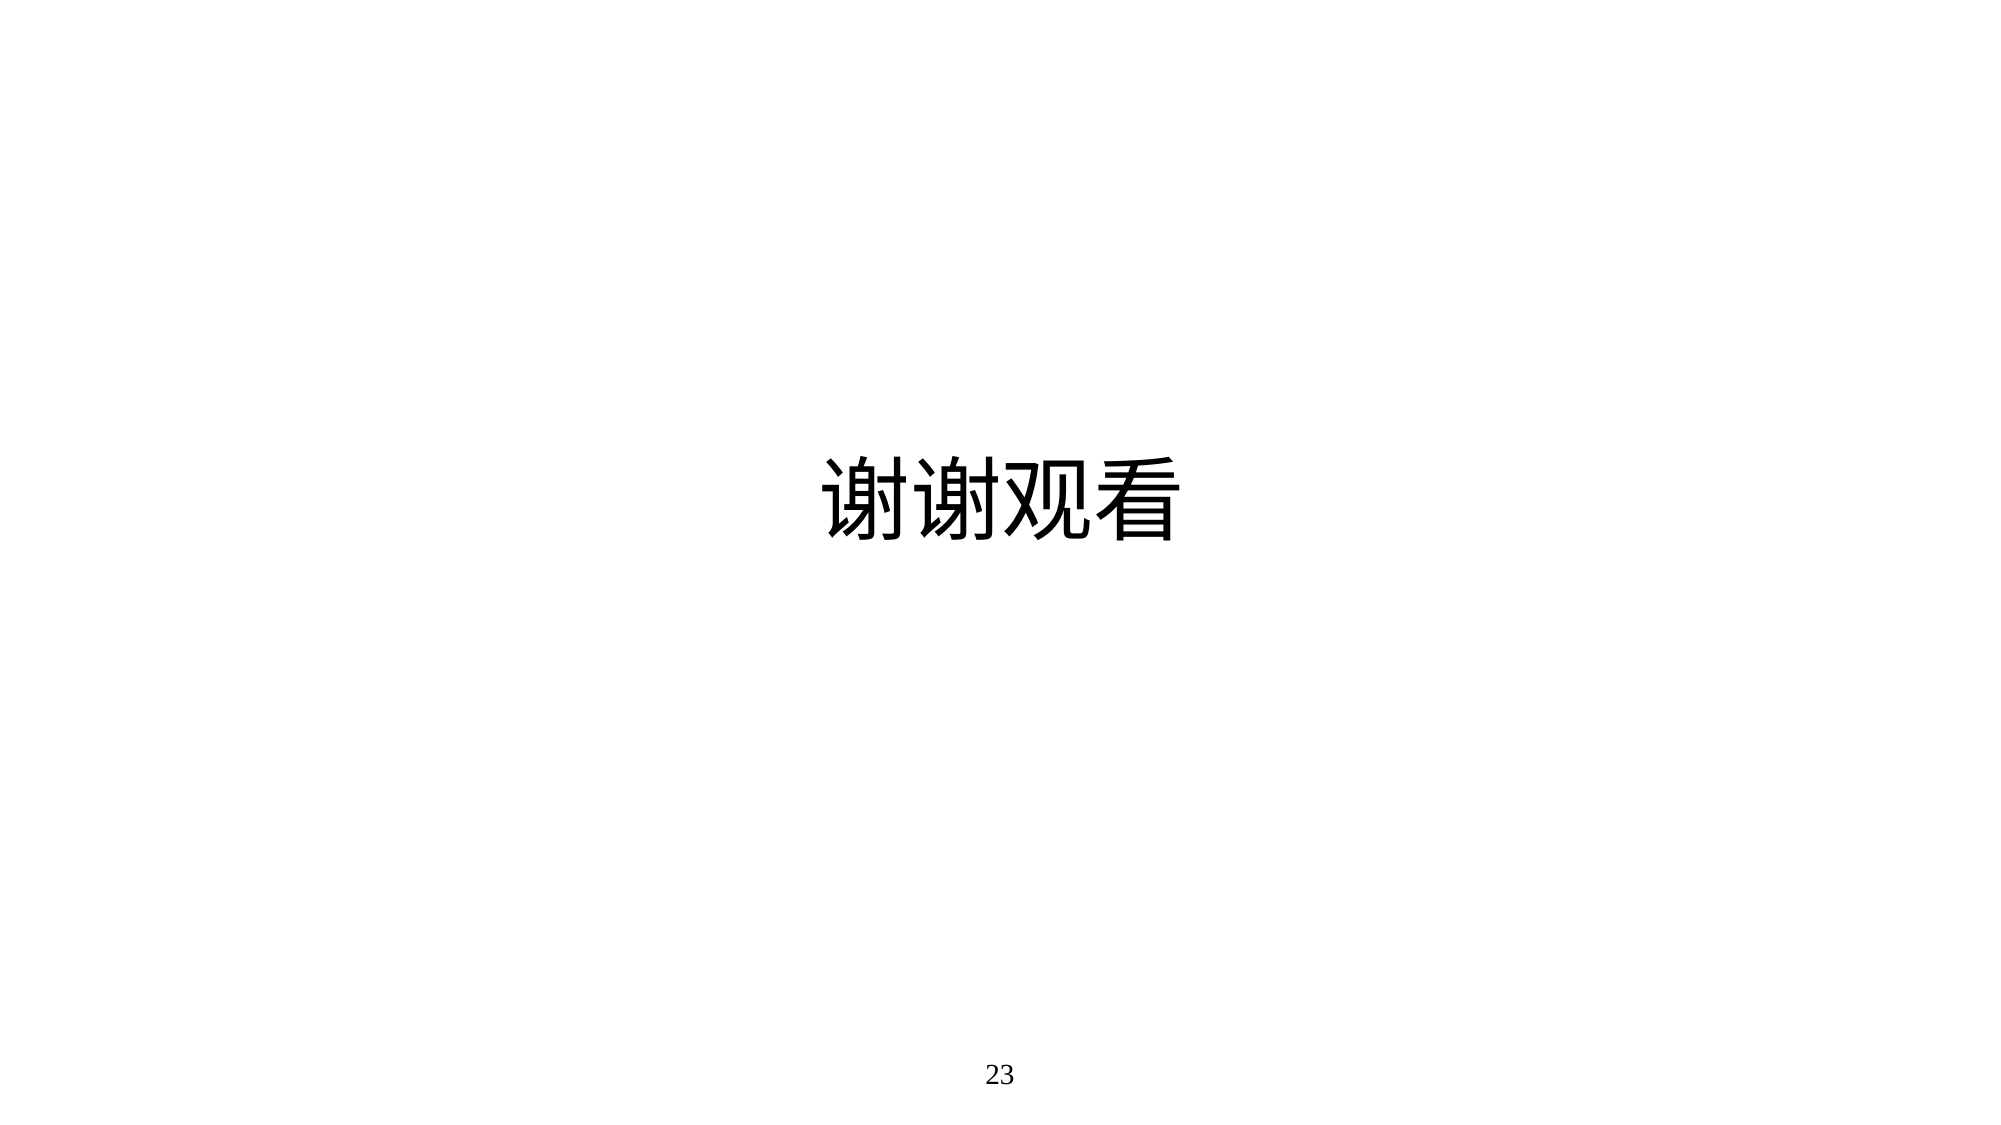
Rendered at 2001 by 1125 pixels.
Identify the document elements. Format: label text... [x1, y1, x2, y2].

title 谢谢观看 [139, 394, 1865, 613]
footer 23 [662, 1042, 1338, 1103]
